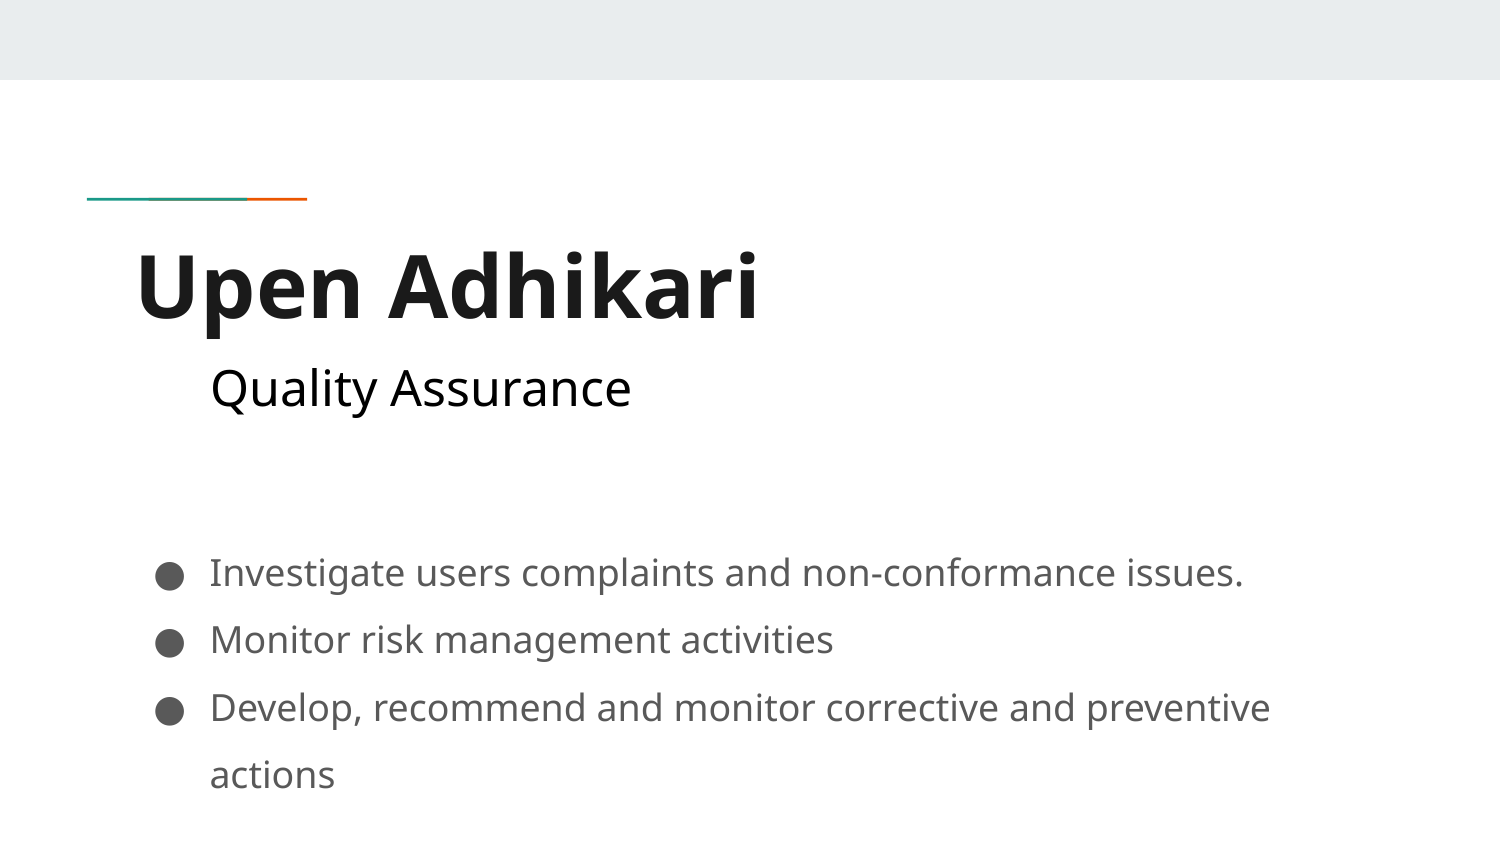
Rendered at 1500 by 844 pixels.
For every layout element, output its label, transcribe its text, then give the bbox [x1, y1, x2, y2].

text_box Quality Assurance [100, 341, 743, 425]
list Investigate users complaints and non-conformance issues. Monitor risk management activities Develop, recommend and monitor corrective and preventive actions [119, 511, 1381, 789]
title Upen Adhikari [119, 216, 1381, 341]
